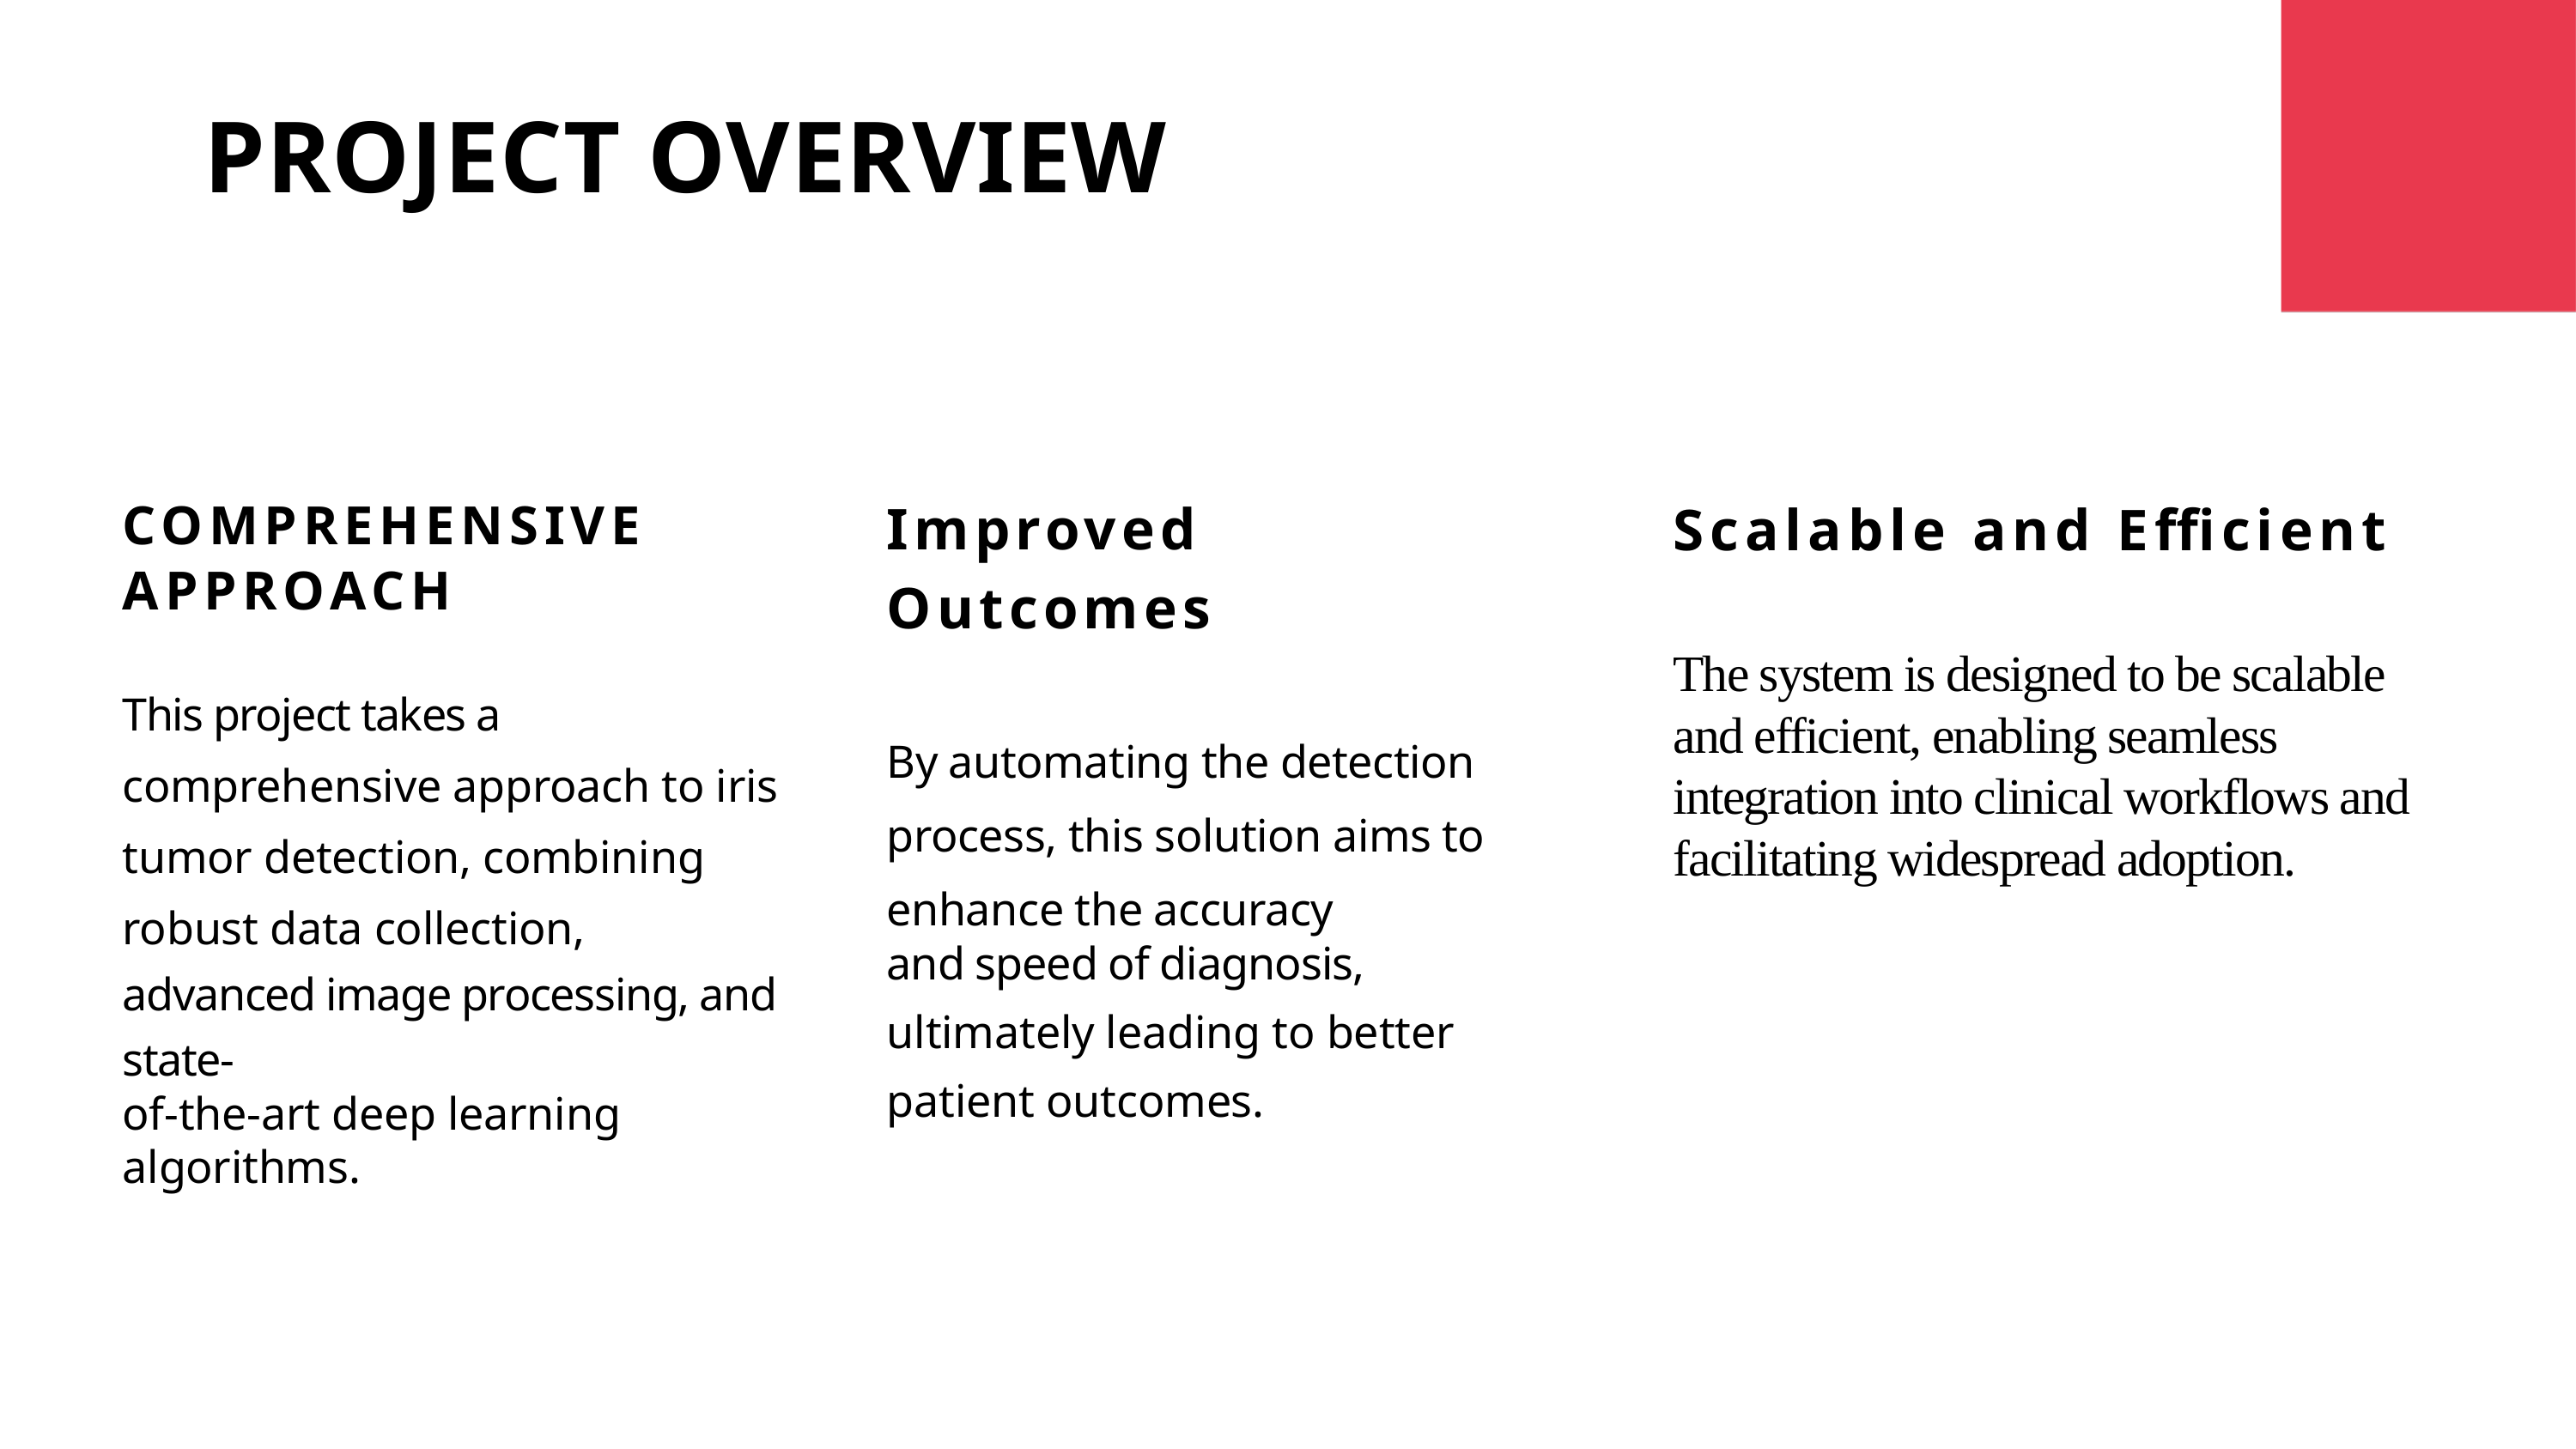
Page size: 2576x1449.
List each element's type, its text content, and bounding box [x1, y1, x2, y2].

text_box Scalable and Efficient The system is designed to be scalable and efficient, enabling seamless integration into clinical workflows and facilitating widespread adoption. [1673, 483, 2432, 887]
text_box [2281, 0, 2576, 579]
text_box Improved Outcomes By automating the detection process, this solution aims to enhance the accuracy and speed of diagnosis, ultimately leading to better patient outcomes. [886, 482, 1511, 1127]
text_box PROJECT OVERVIEW [204, 97, 2234, 213]
text_box COMPREHENSIVE APPROACH This project takes a comprehensive approach to iris tumor detection, combining robust data collection, advanced image processing, and state- of-the-art deep learning algorithms. [122, 488, 839, 1192]
